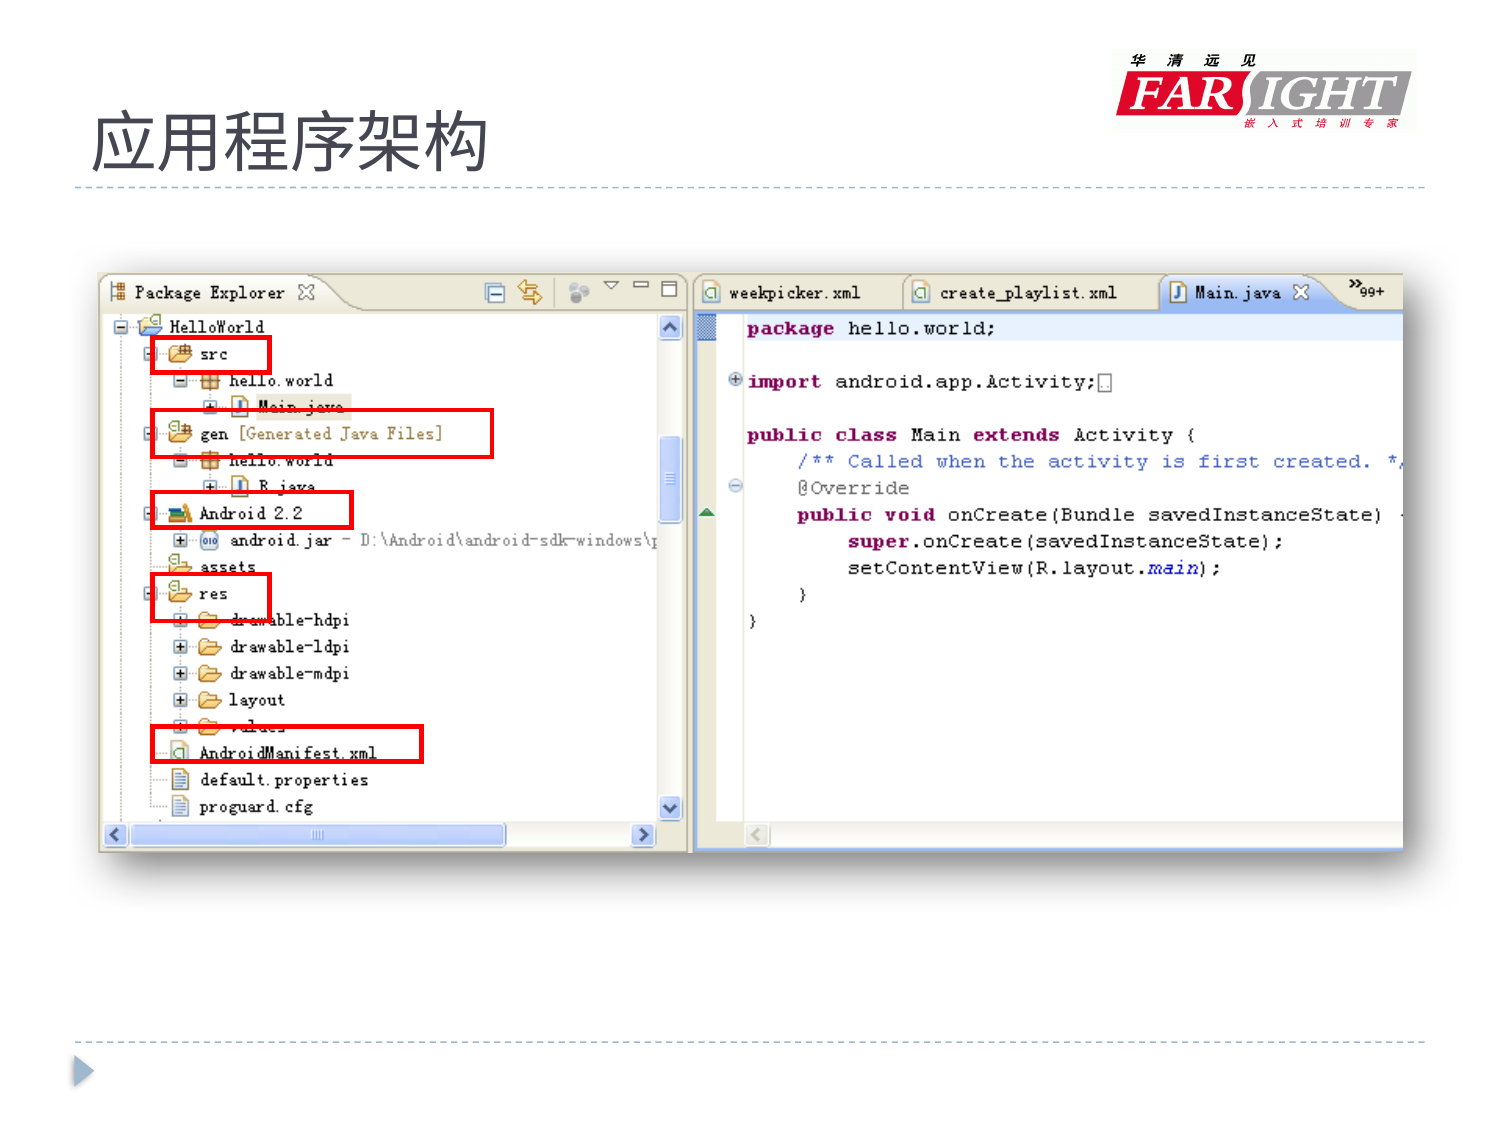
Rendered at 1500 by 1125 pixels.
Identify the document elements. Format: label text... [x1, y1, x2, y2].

picture [97, 272, 1403, 853]
title 应用程序架构 [74, 24, 1426, 188]
